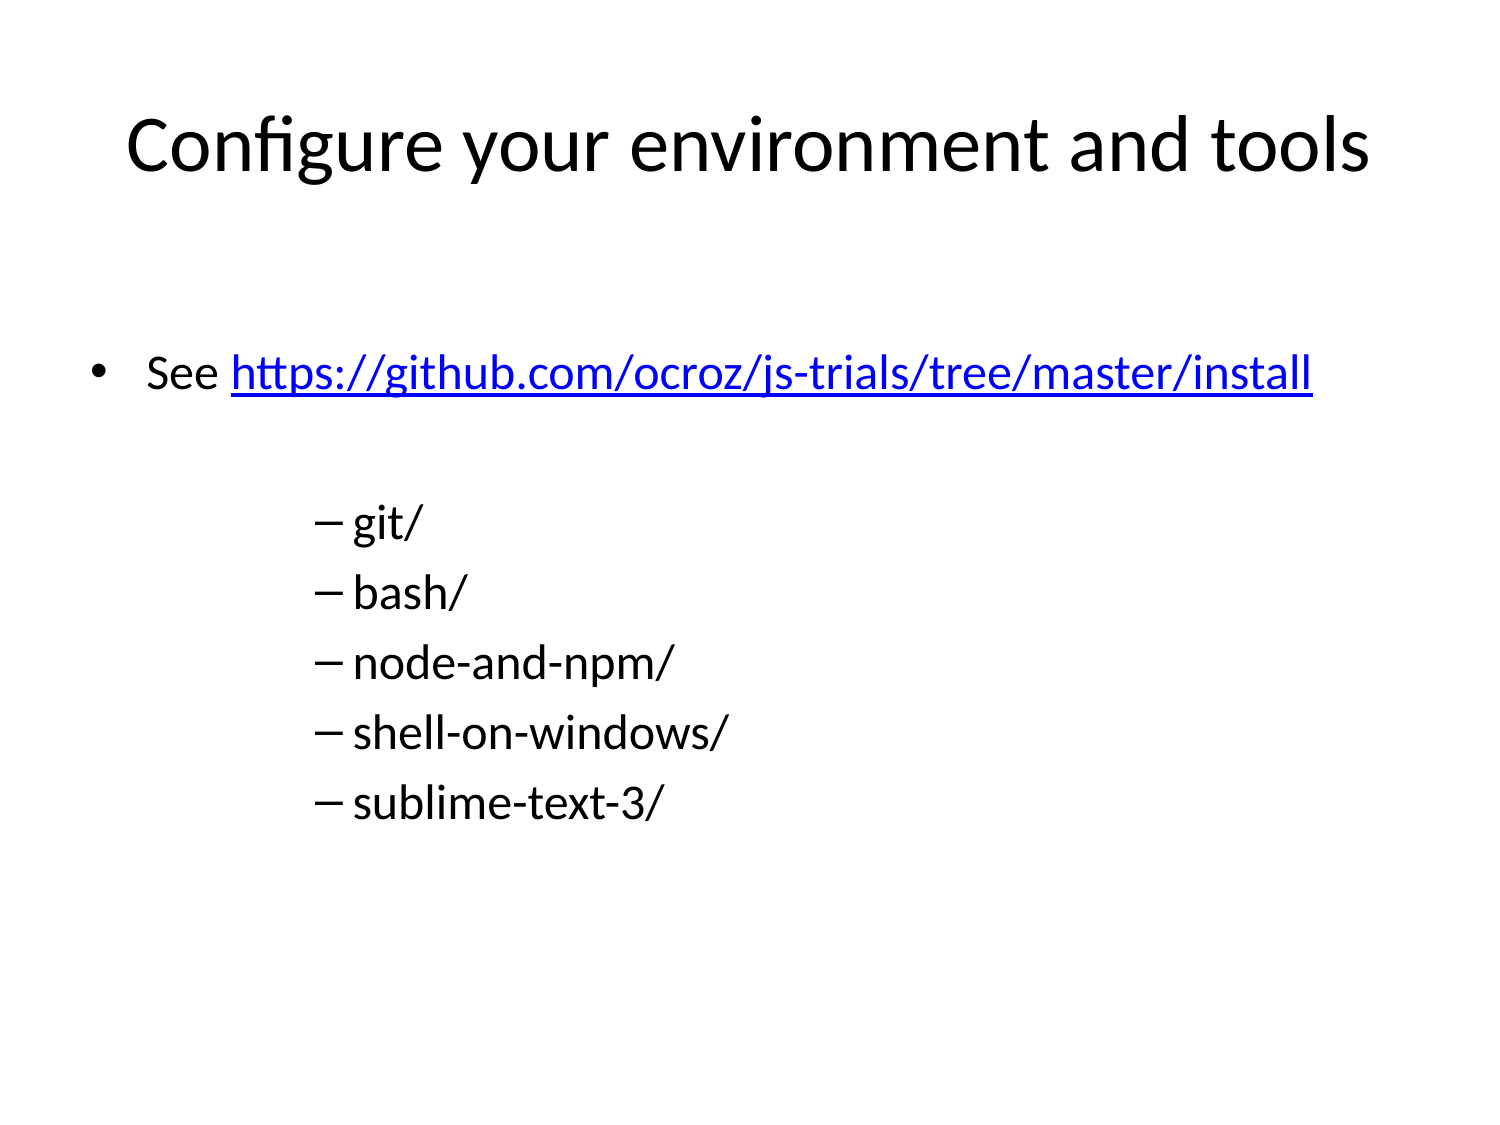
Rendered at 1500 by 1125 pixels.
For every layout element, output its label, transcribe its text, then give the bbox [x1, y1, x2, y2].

list See https://github.com/ocroz/js-trials/tree/master/install git/ bash/ node-and-npm/ shell-on-windows/ sublime-text-3/ [75, 262, 1425, 1005]
title Configure your environment and tools [75, 45, 1425, 233]
